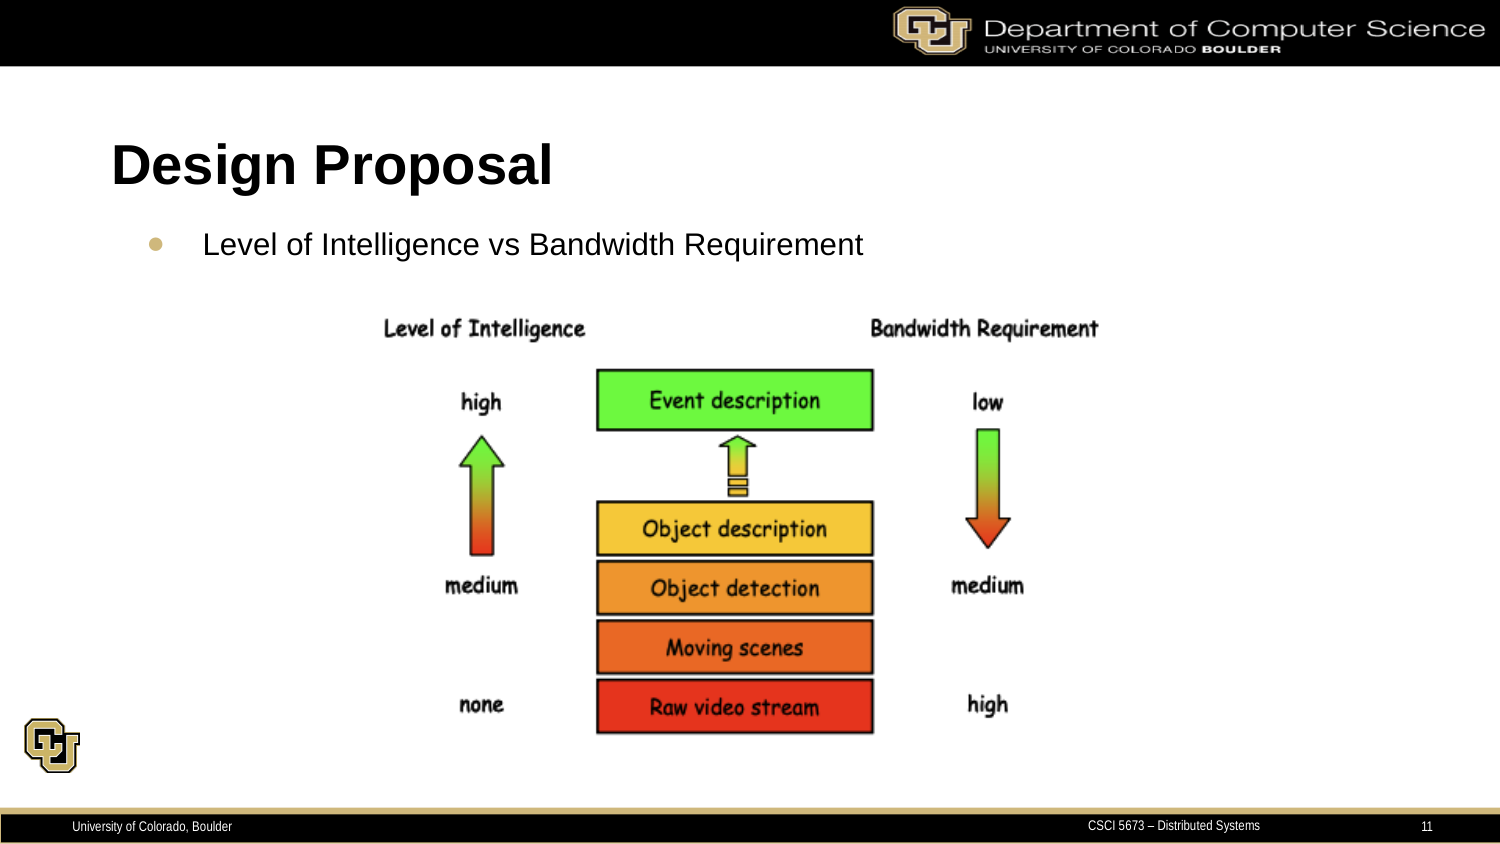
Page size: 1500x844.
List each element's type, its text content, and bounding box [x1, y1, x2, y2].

subtitle Level of Intelligence vs Bandwidth Requirement [112, 216, 1372, 767]
picture [24, 718, 80, 773]
title Design Proposal [96, 90, 1126, 235]
picture [357, 294, 1127, 751]
picture [891, 4, 1487, 59]
